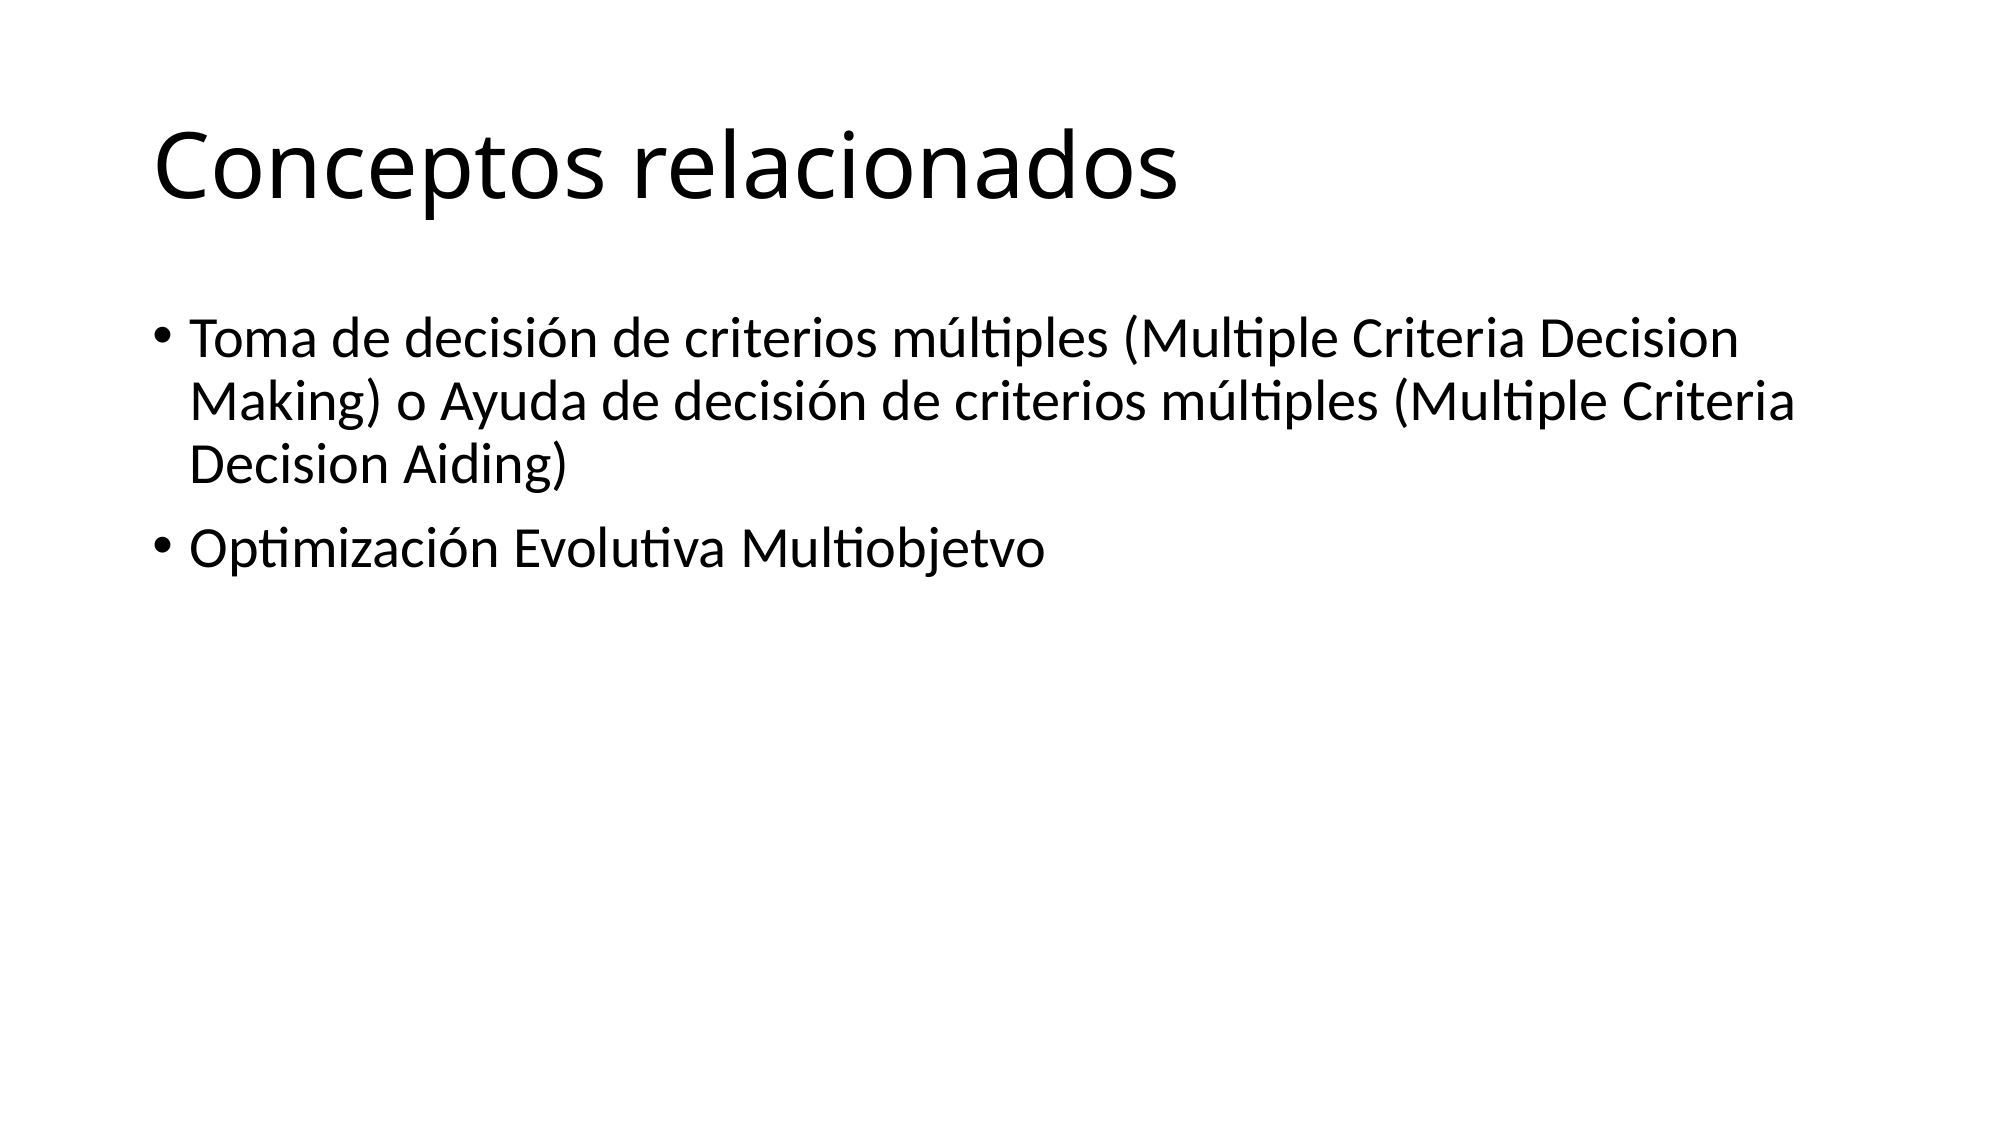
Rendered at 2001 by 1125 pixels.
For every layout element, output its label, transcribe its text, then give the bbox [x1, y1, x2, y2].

list Toma de decisión de criterios múltiples (Multiple Criteria Decision Making) o Ayuda de decisión de criterios múltiples (Multiple Criteria Decision Aiding) Optimización Evolutiva Multiobjetvo [137, 299, 1863, 1014]
title Conceptos relacionados [137, 59, 1863, 278]
